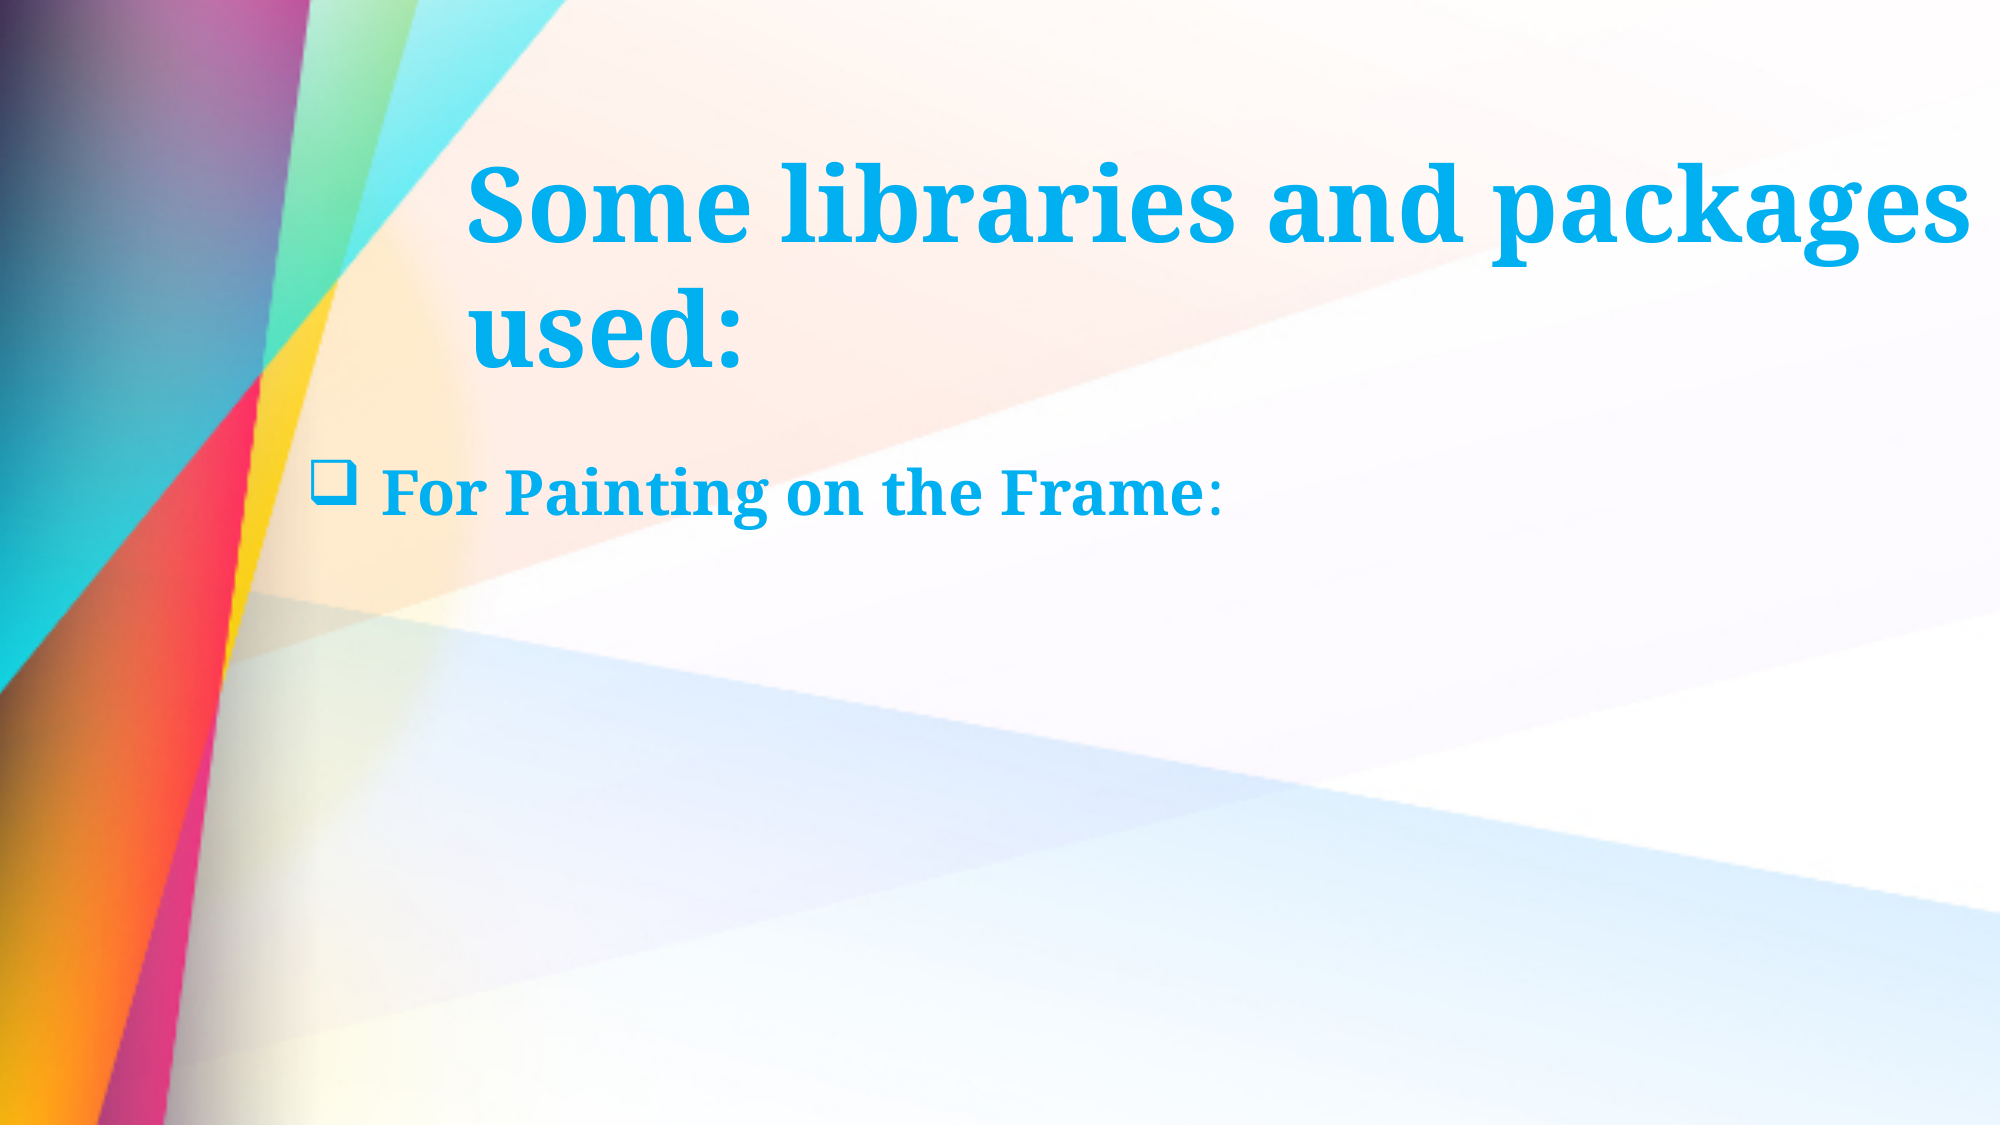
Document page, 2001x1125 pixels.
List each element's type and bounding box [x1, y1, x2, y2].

list [0, 0, 2000, 1125]
